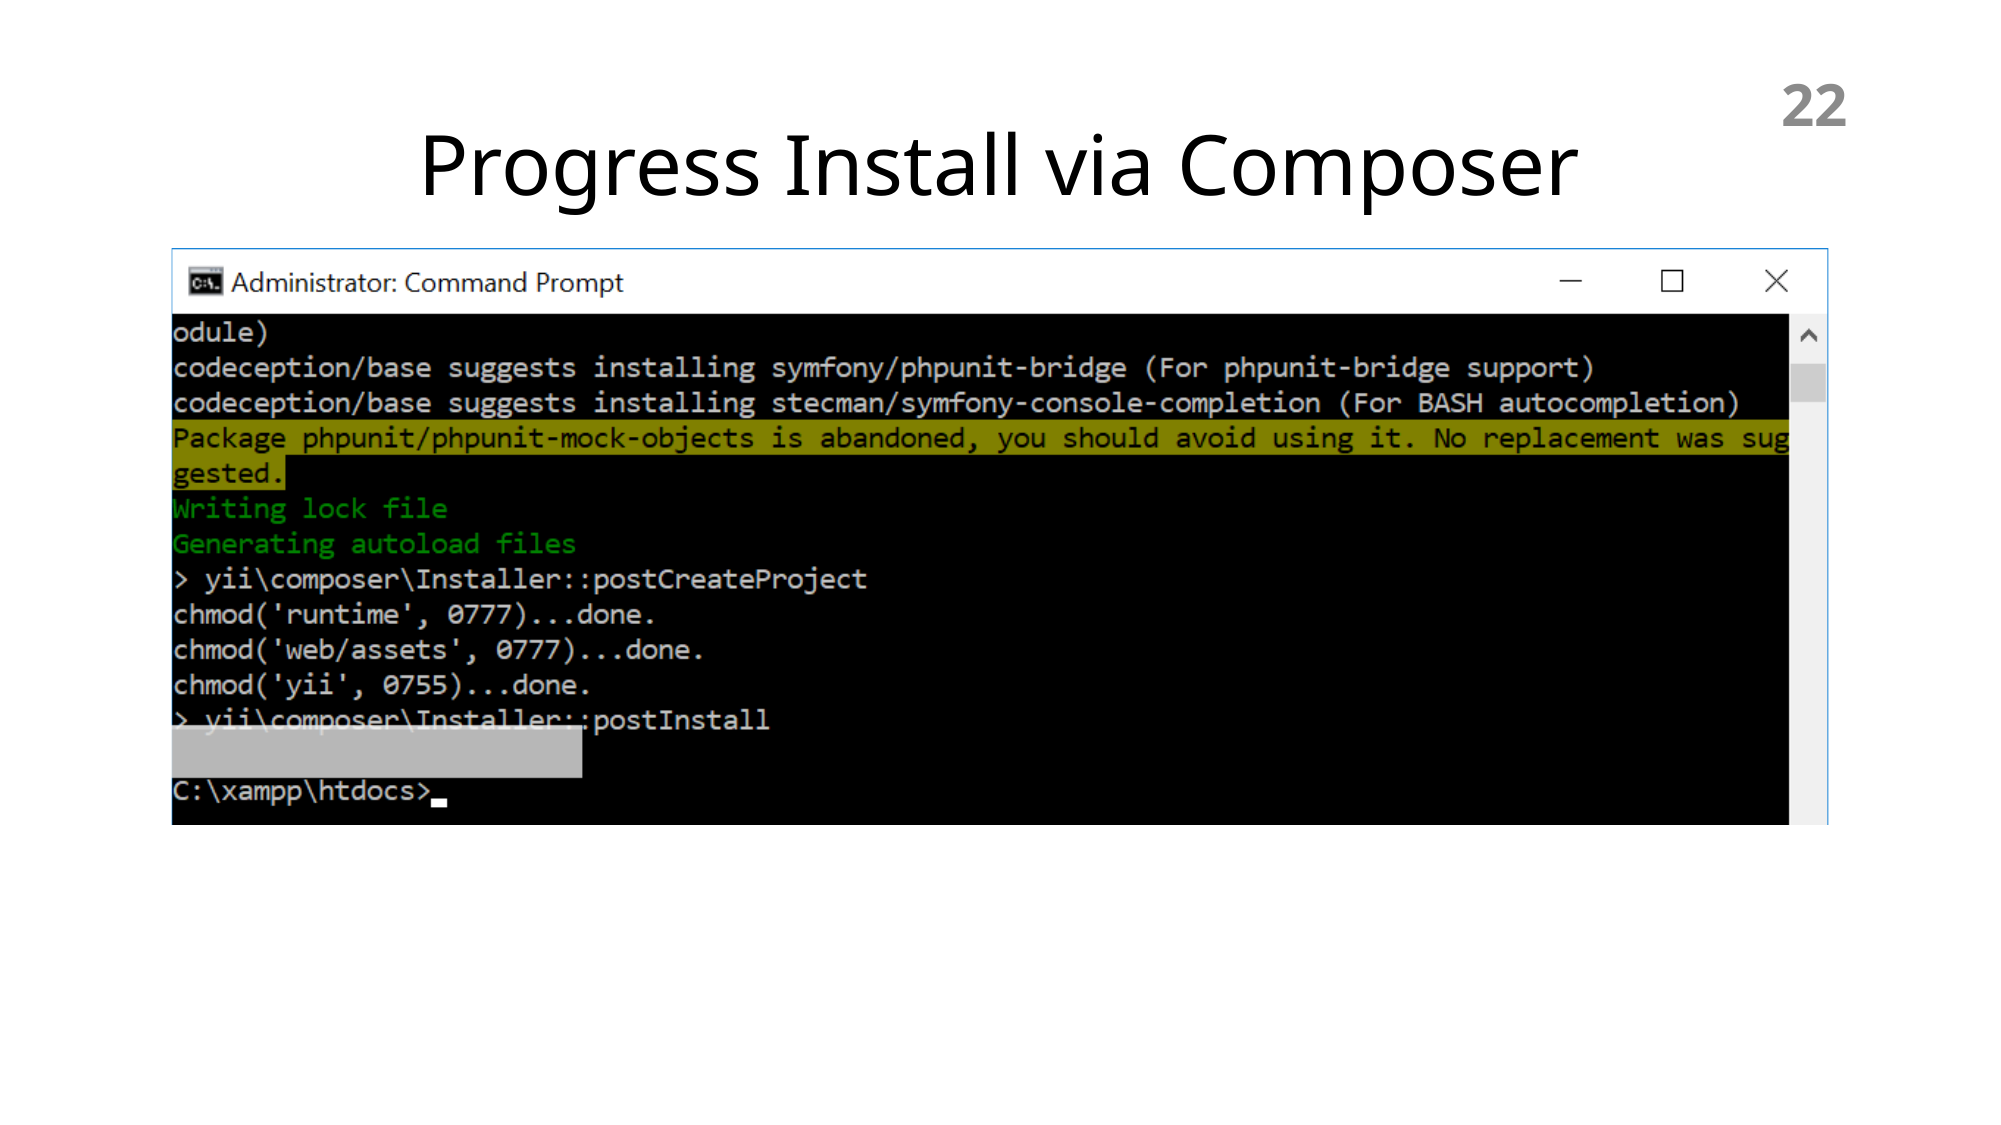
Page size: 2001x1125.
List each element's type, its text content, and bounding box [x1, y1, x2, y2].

title Progress Install via Composer [137, 59, 1863, 278]
slide_number 22 [1744, 60, 1863, 155]
picture [171, 248, 1829, 825]
